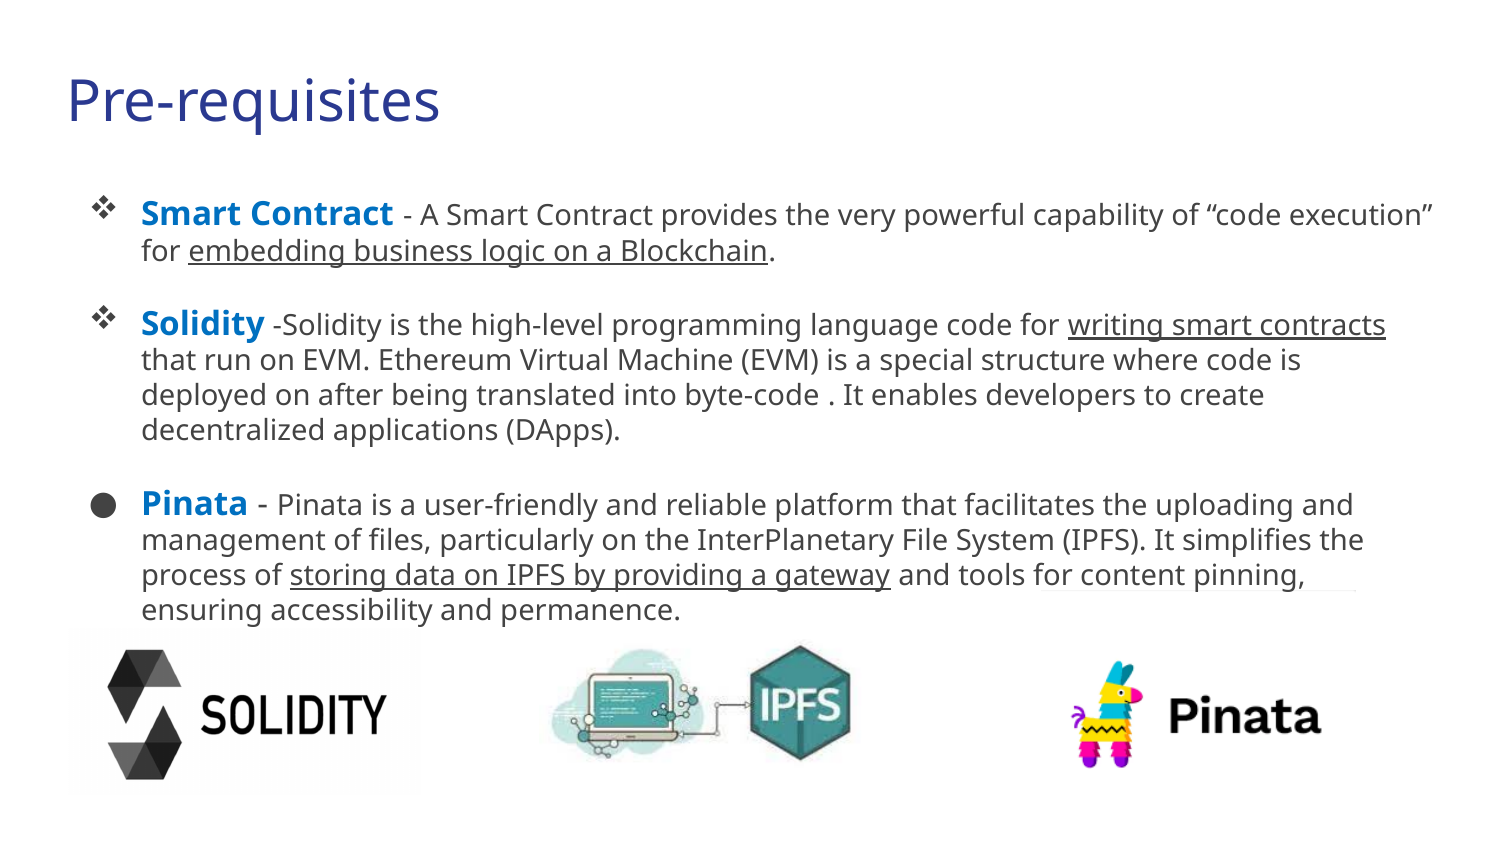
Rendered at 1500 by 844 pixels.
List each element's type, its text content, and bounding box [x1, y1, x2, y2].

list Smart Contract - A Smart Contract provides the very powerful capability of “code execution” for embedding business logic on a Blockchain. Solidity -Solidity is the high-level programming language code for writing smart contracts that run on EVM. Ethereum Virtual Machine (EVM) is a special structure where code is deployed on after being translated into byte-code . It enables developers to create decentralized applications (DApps). Pinata - Pinata is a user-friendly and reliable platform that facilitates the uploading and management of files, particularly on the InterPlanetary File System (IPFS). It simplifies the process of storing data on IPFS by providing a gateway and tools for content pinning, ensuring accessibility and permanence. [51, 176, 1449, 623]
picture [539, 611, 890, 813]
title Pre-requisites [51, 48, 1449, 149]
picture [68, 628, 421, 796]
picture [1041, 590, 1357, 833]
